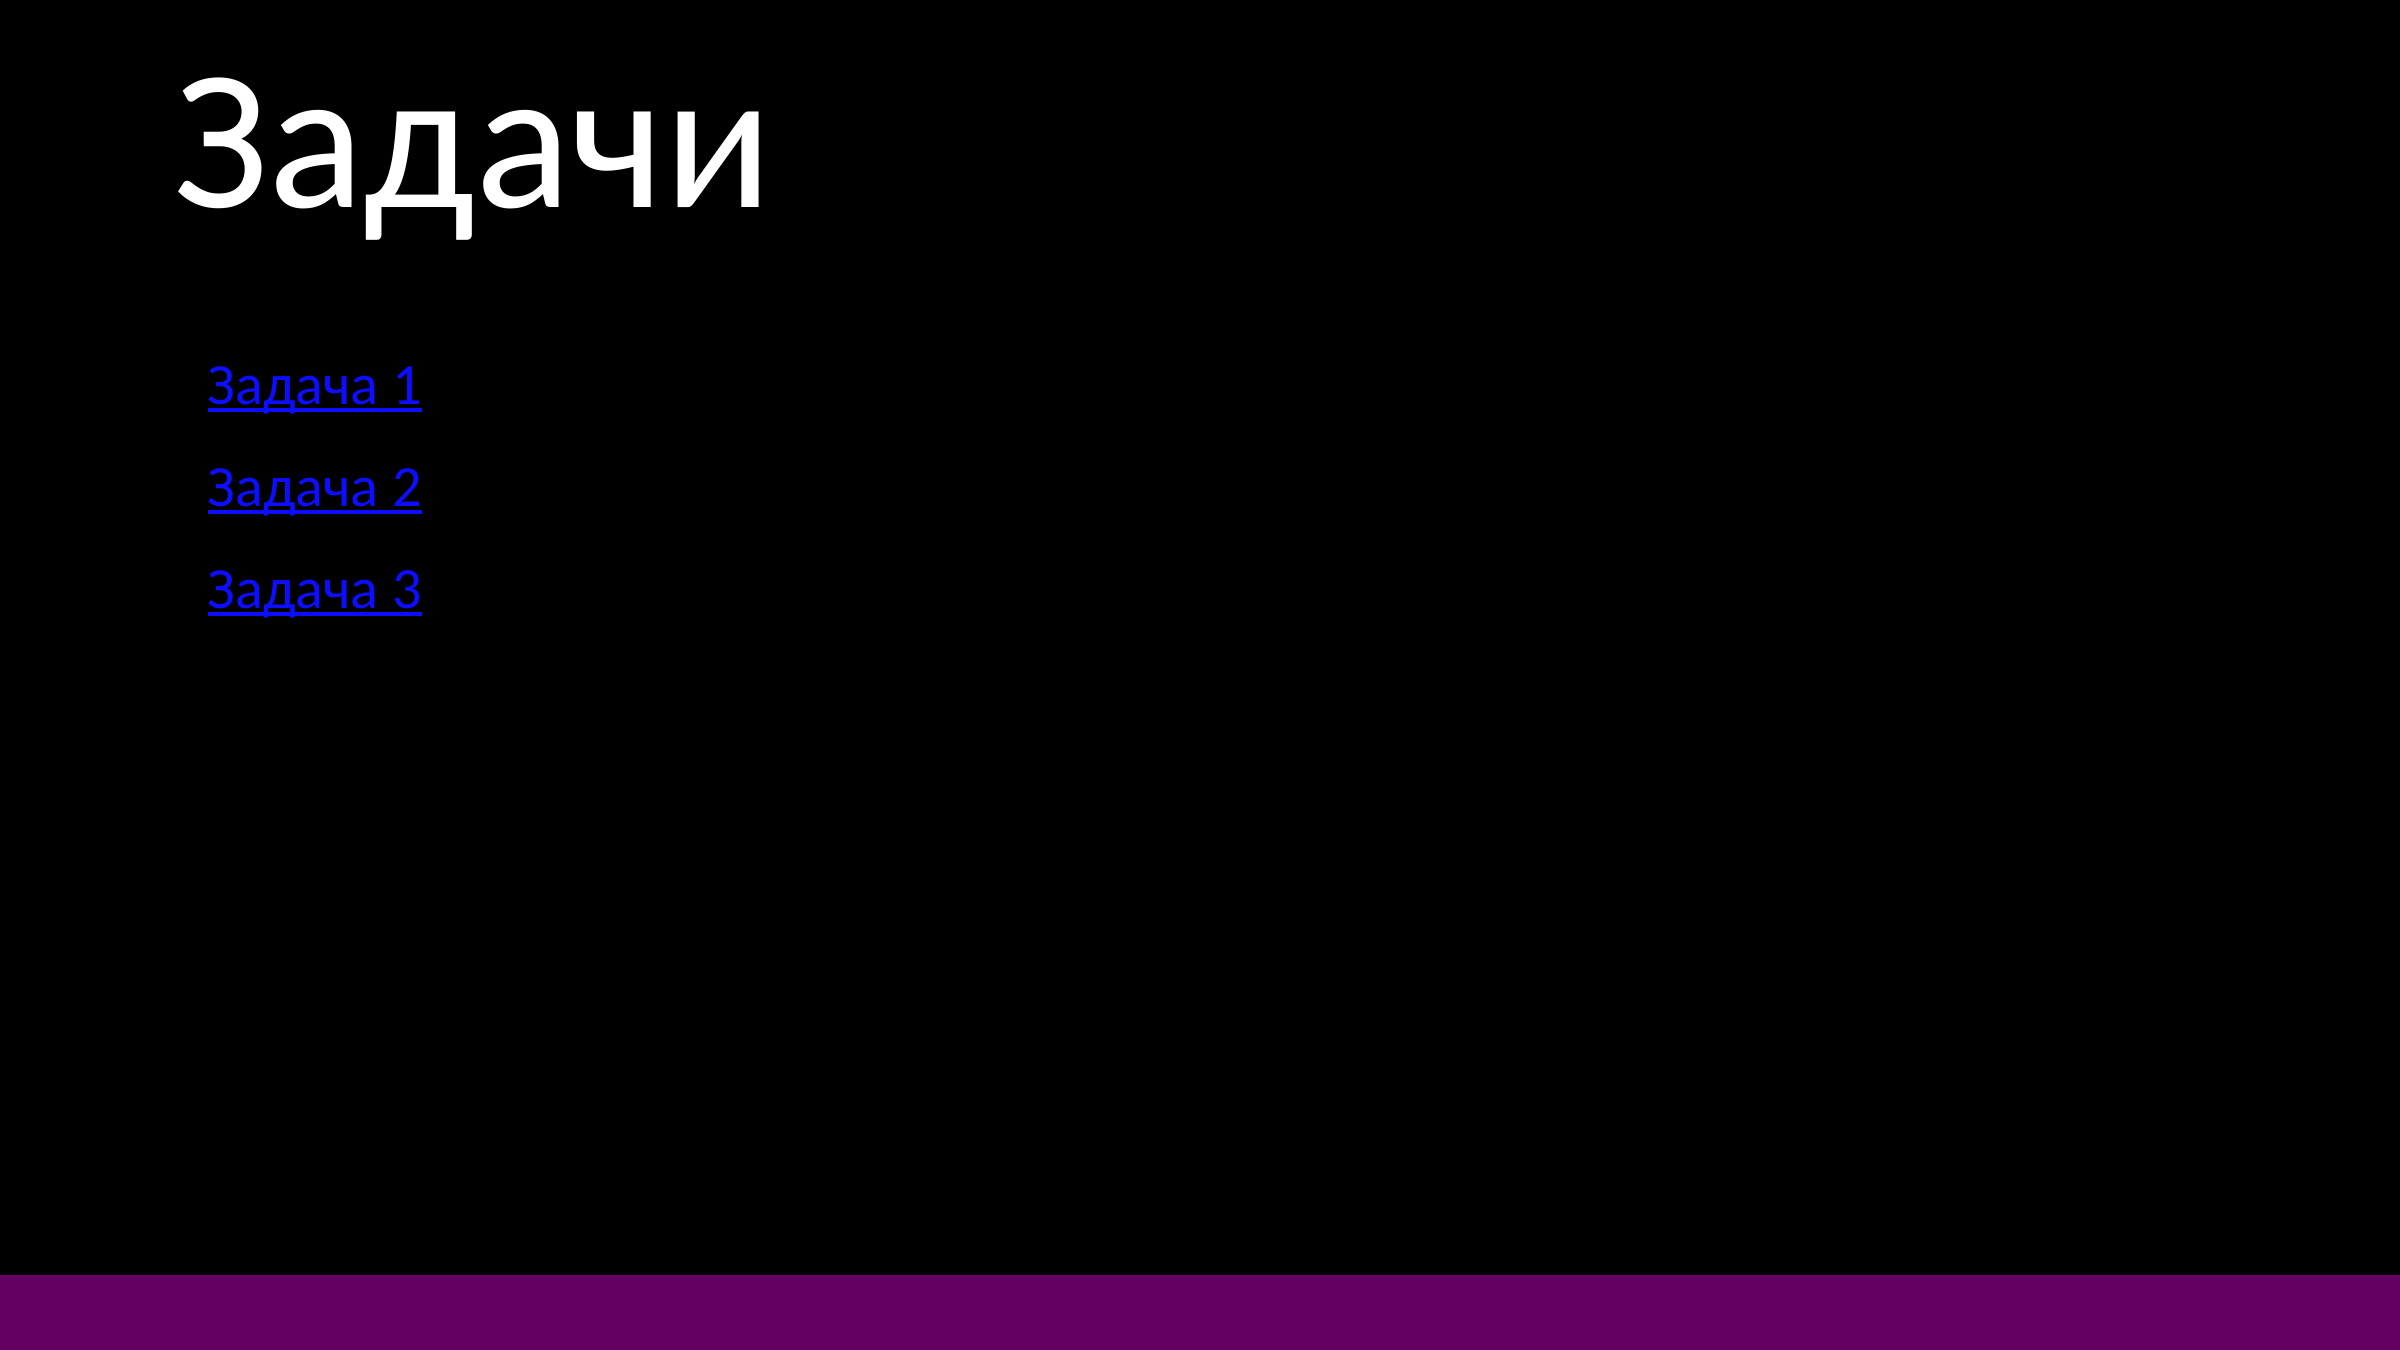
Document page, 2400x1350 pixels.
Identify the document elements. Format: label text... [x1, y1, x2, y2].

text_box [0, 1274, 2400, 1350]
text_box Задачи [32, 0, 915, 255]
text_box Задача 2 [192, 440, 625, 526]
text_box Задача 1 [192, 339, 625, 424]
text_box Задача 3 [192, 542, 625, 628]
